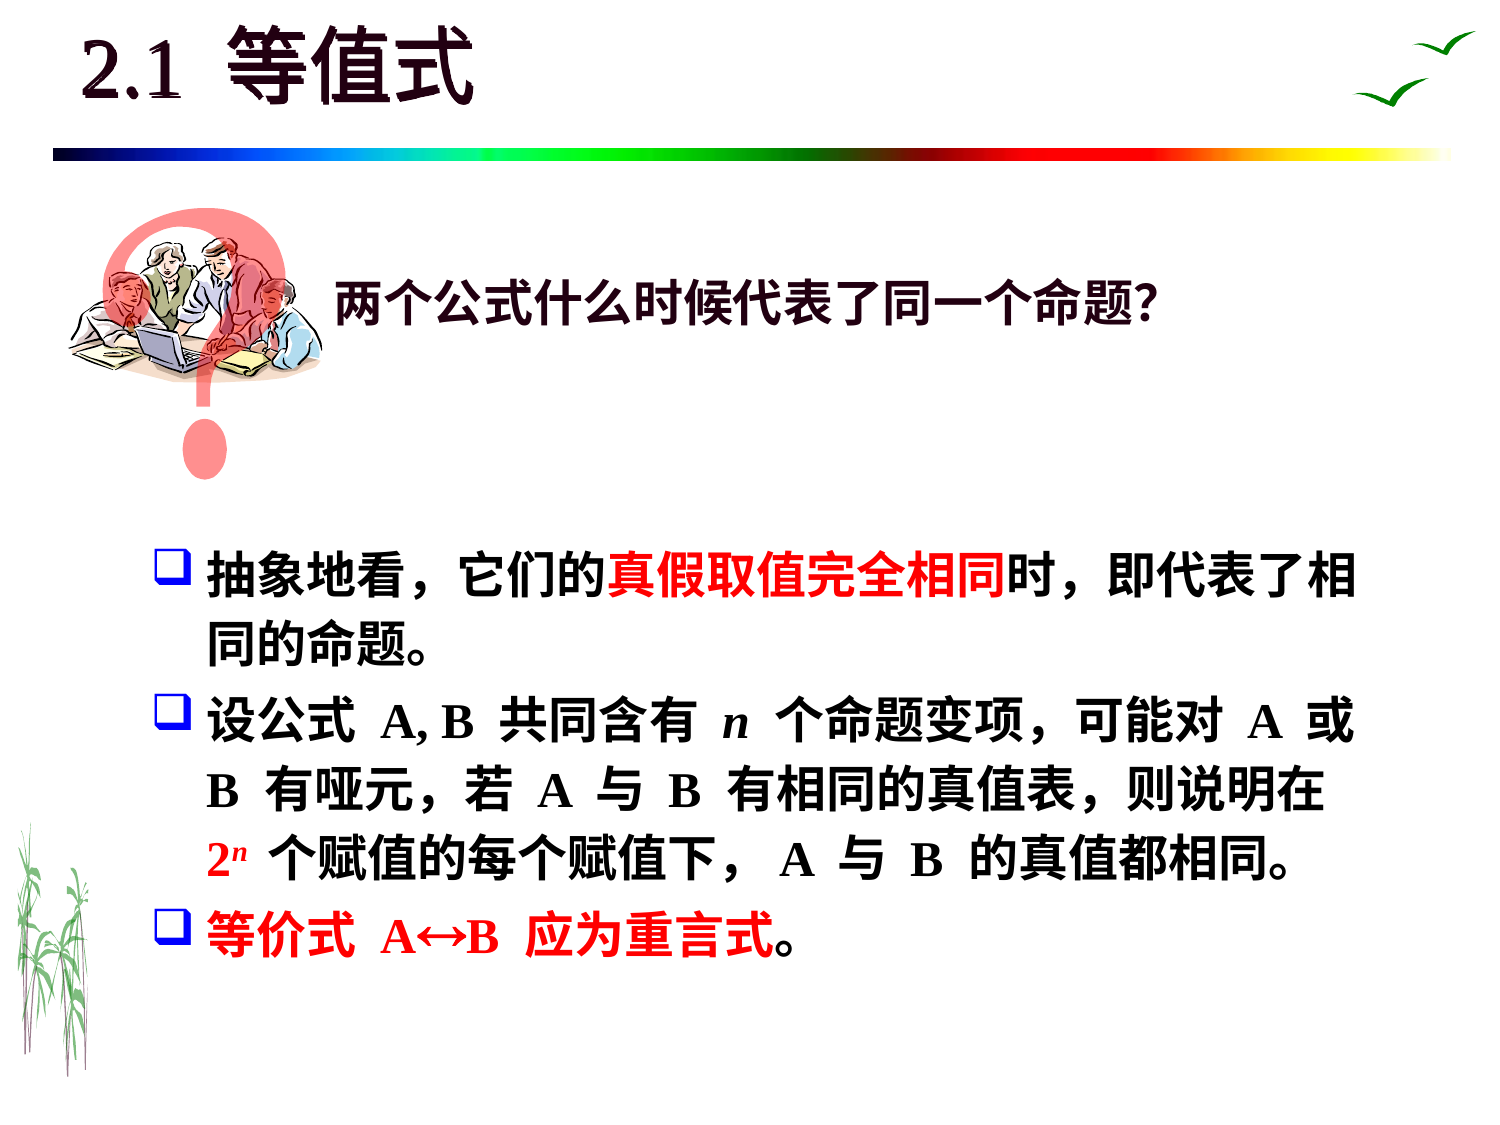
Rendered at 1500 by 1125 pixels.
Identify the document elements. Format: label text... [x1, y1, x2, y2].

list 抽象地看，它们的真假取值完全相同时，即代表了相同的命题。 设公式 A, B 共同含有 n 个命题变项，可能对 A 或 B 有哑元，若 A 与 B 有相同的真值表，则说明在 2n 个赋值的每个赋值下，A 与 B 的真值都相同。 等价式 AB 应为重言式。 [135, 526, 1400, 1012]
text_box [64, 207, 325, 480]
title 2.1 等值式 [64, 0, 1388, 126]
picture [53, 148, 350, 161]
text_box 两个公式什么时候代表了同一个命题？ [331, 263, 1311, 339]
picture [378, 148, 1451, 161]
